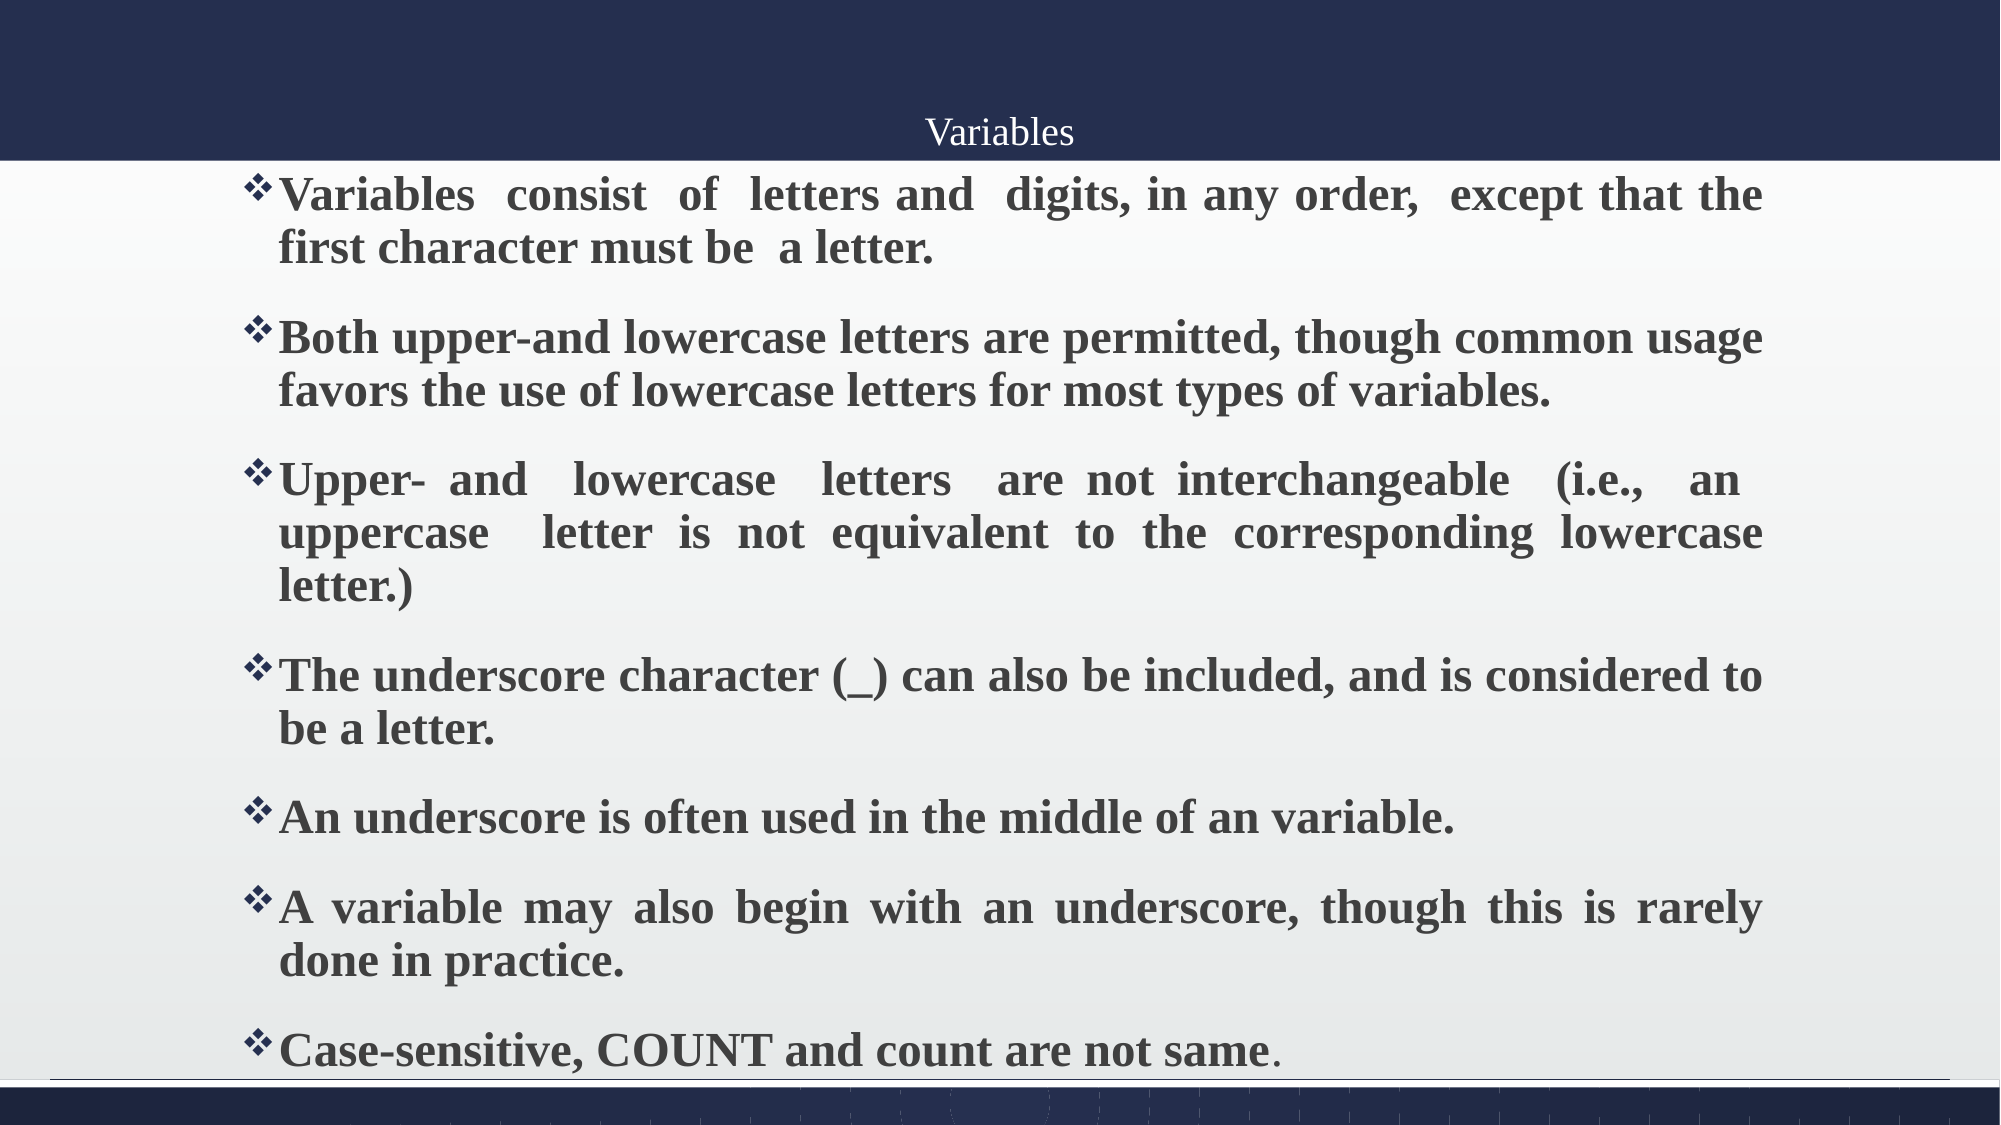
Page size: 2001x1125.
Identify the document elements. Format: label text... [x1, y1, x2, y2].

title Variables [0, 0, 2000, 161]
list Variables consist of letters and digits, in any order, except that the first character must be a letter. Both upper-and lowercase letters are permitted, though common usage favors the use of lowercase letters for most types of variables. Upper- and lowercase letters are not interchangeable (i.e., an uppercase letter is not equivalent to the corresponding lowercase letter.) The underscore character (_) can also be included, and is considered to be a letter. An underscore is often used in the middle of an variable. A variable may also begin with an underscore, though this is rarely done in practice. Case-sensitive, COUNT and count are not same. [219, 160, 1780, 1086]
